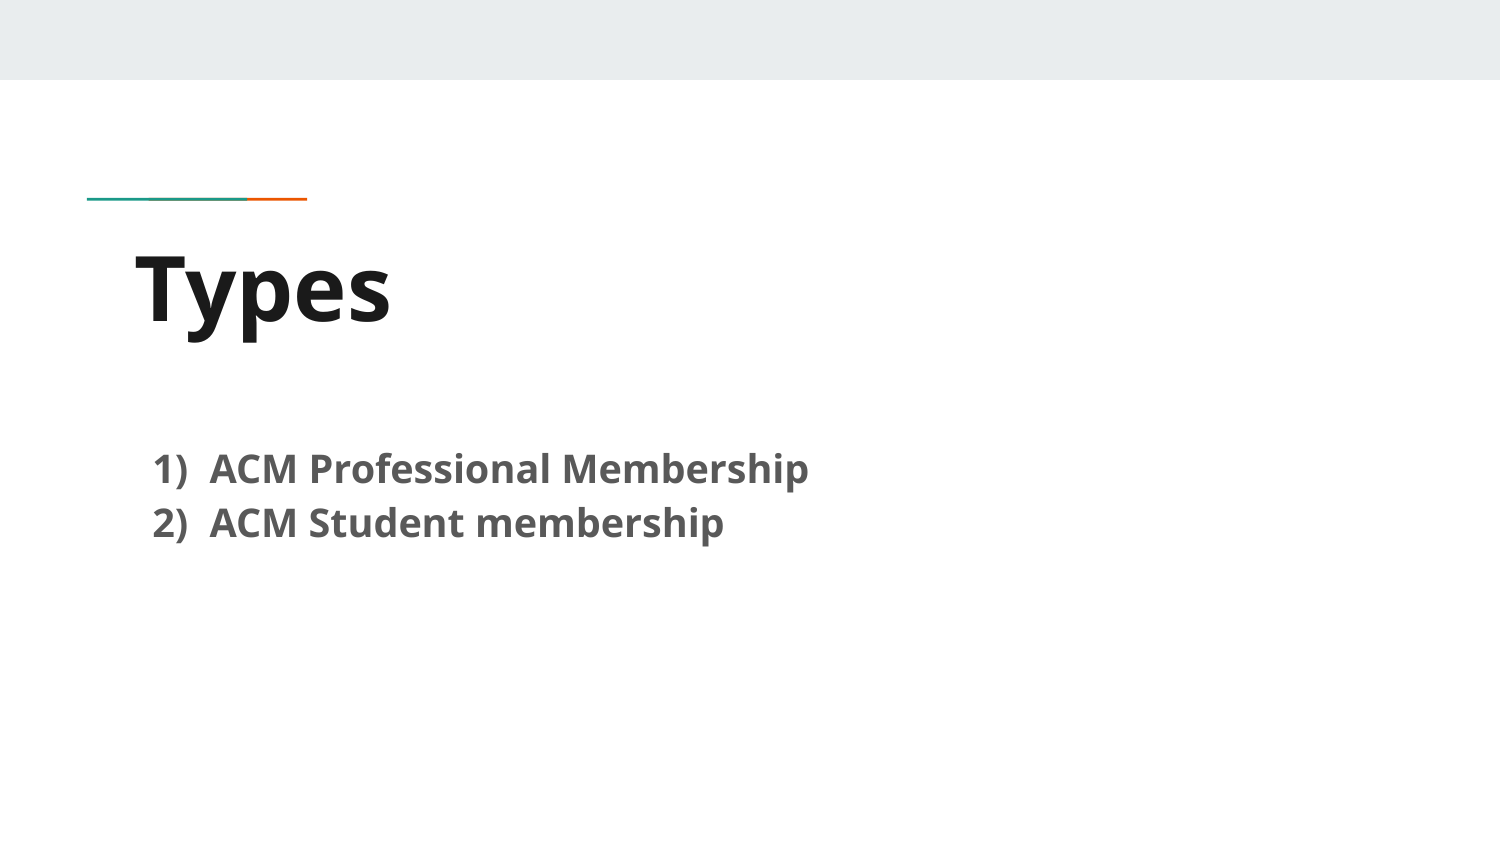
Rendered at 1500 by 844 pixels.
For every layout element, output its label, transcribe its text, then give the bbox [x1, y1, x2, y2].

title Types [119, 216, 1381, 305]
list ACM Professional Membership ACM Student membership [119, 421, 1381, 712]
